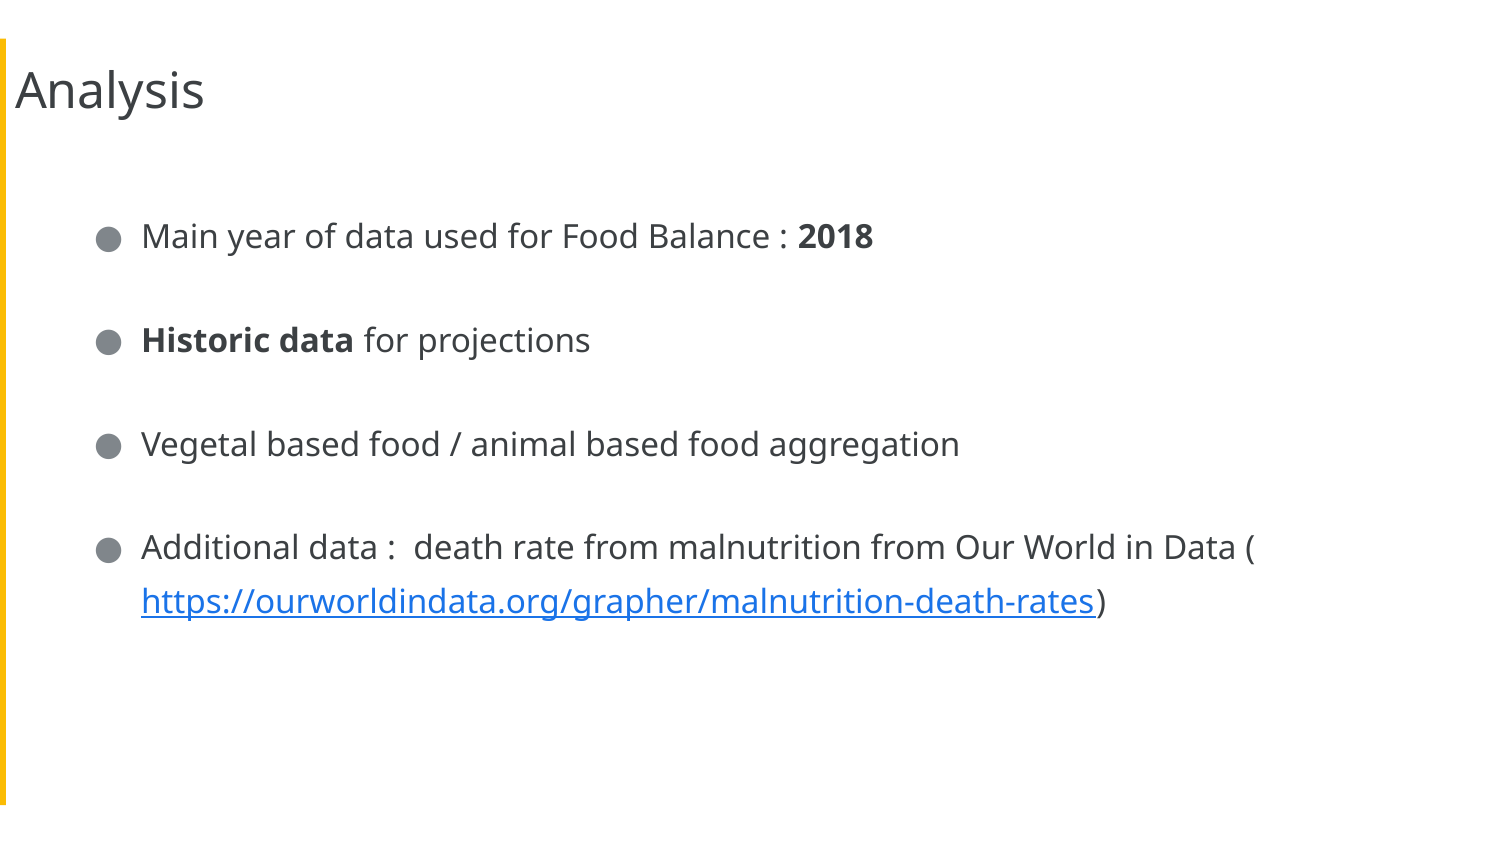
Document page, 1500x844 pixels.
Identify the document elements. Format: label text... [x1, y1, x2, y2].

text_box Main year of data used for Food Balance : 2018 Historic data for projections Vegetal based food / animal based food aggregation Additional data : death rate from malnutrition from Our World in Data (https://ourworldindata.org/grapher/malnutrition-death-rates) [51, 188, 1449, 788]
title Analysis [0, 43, 1280, 112]
